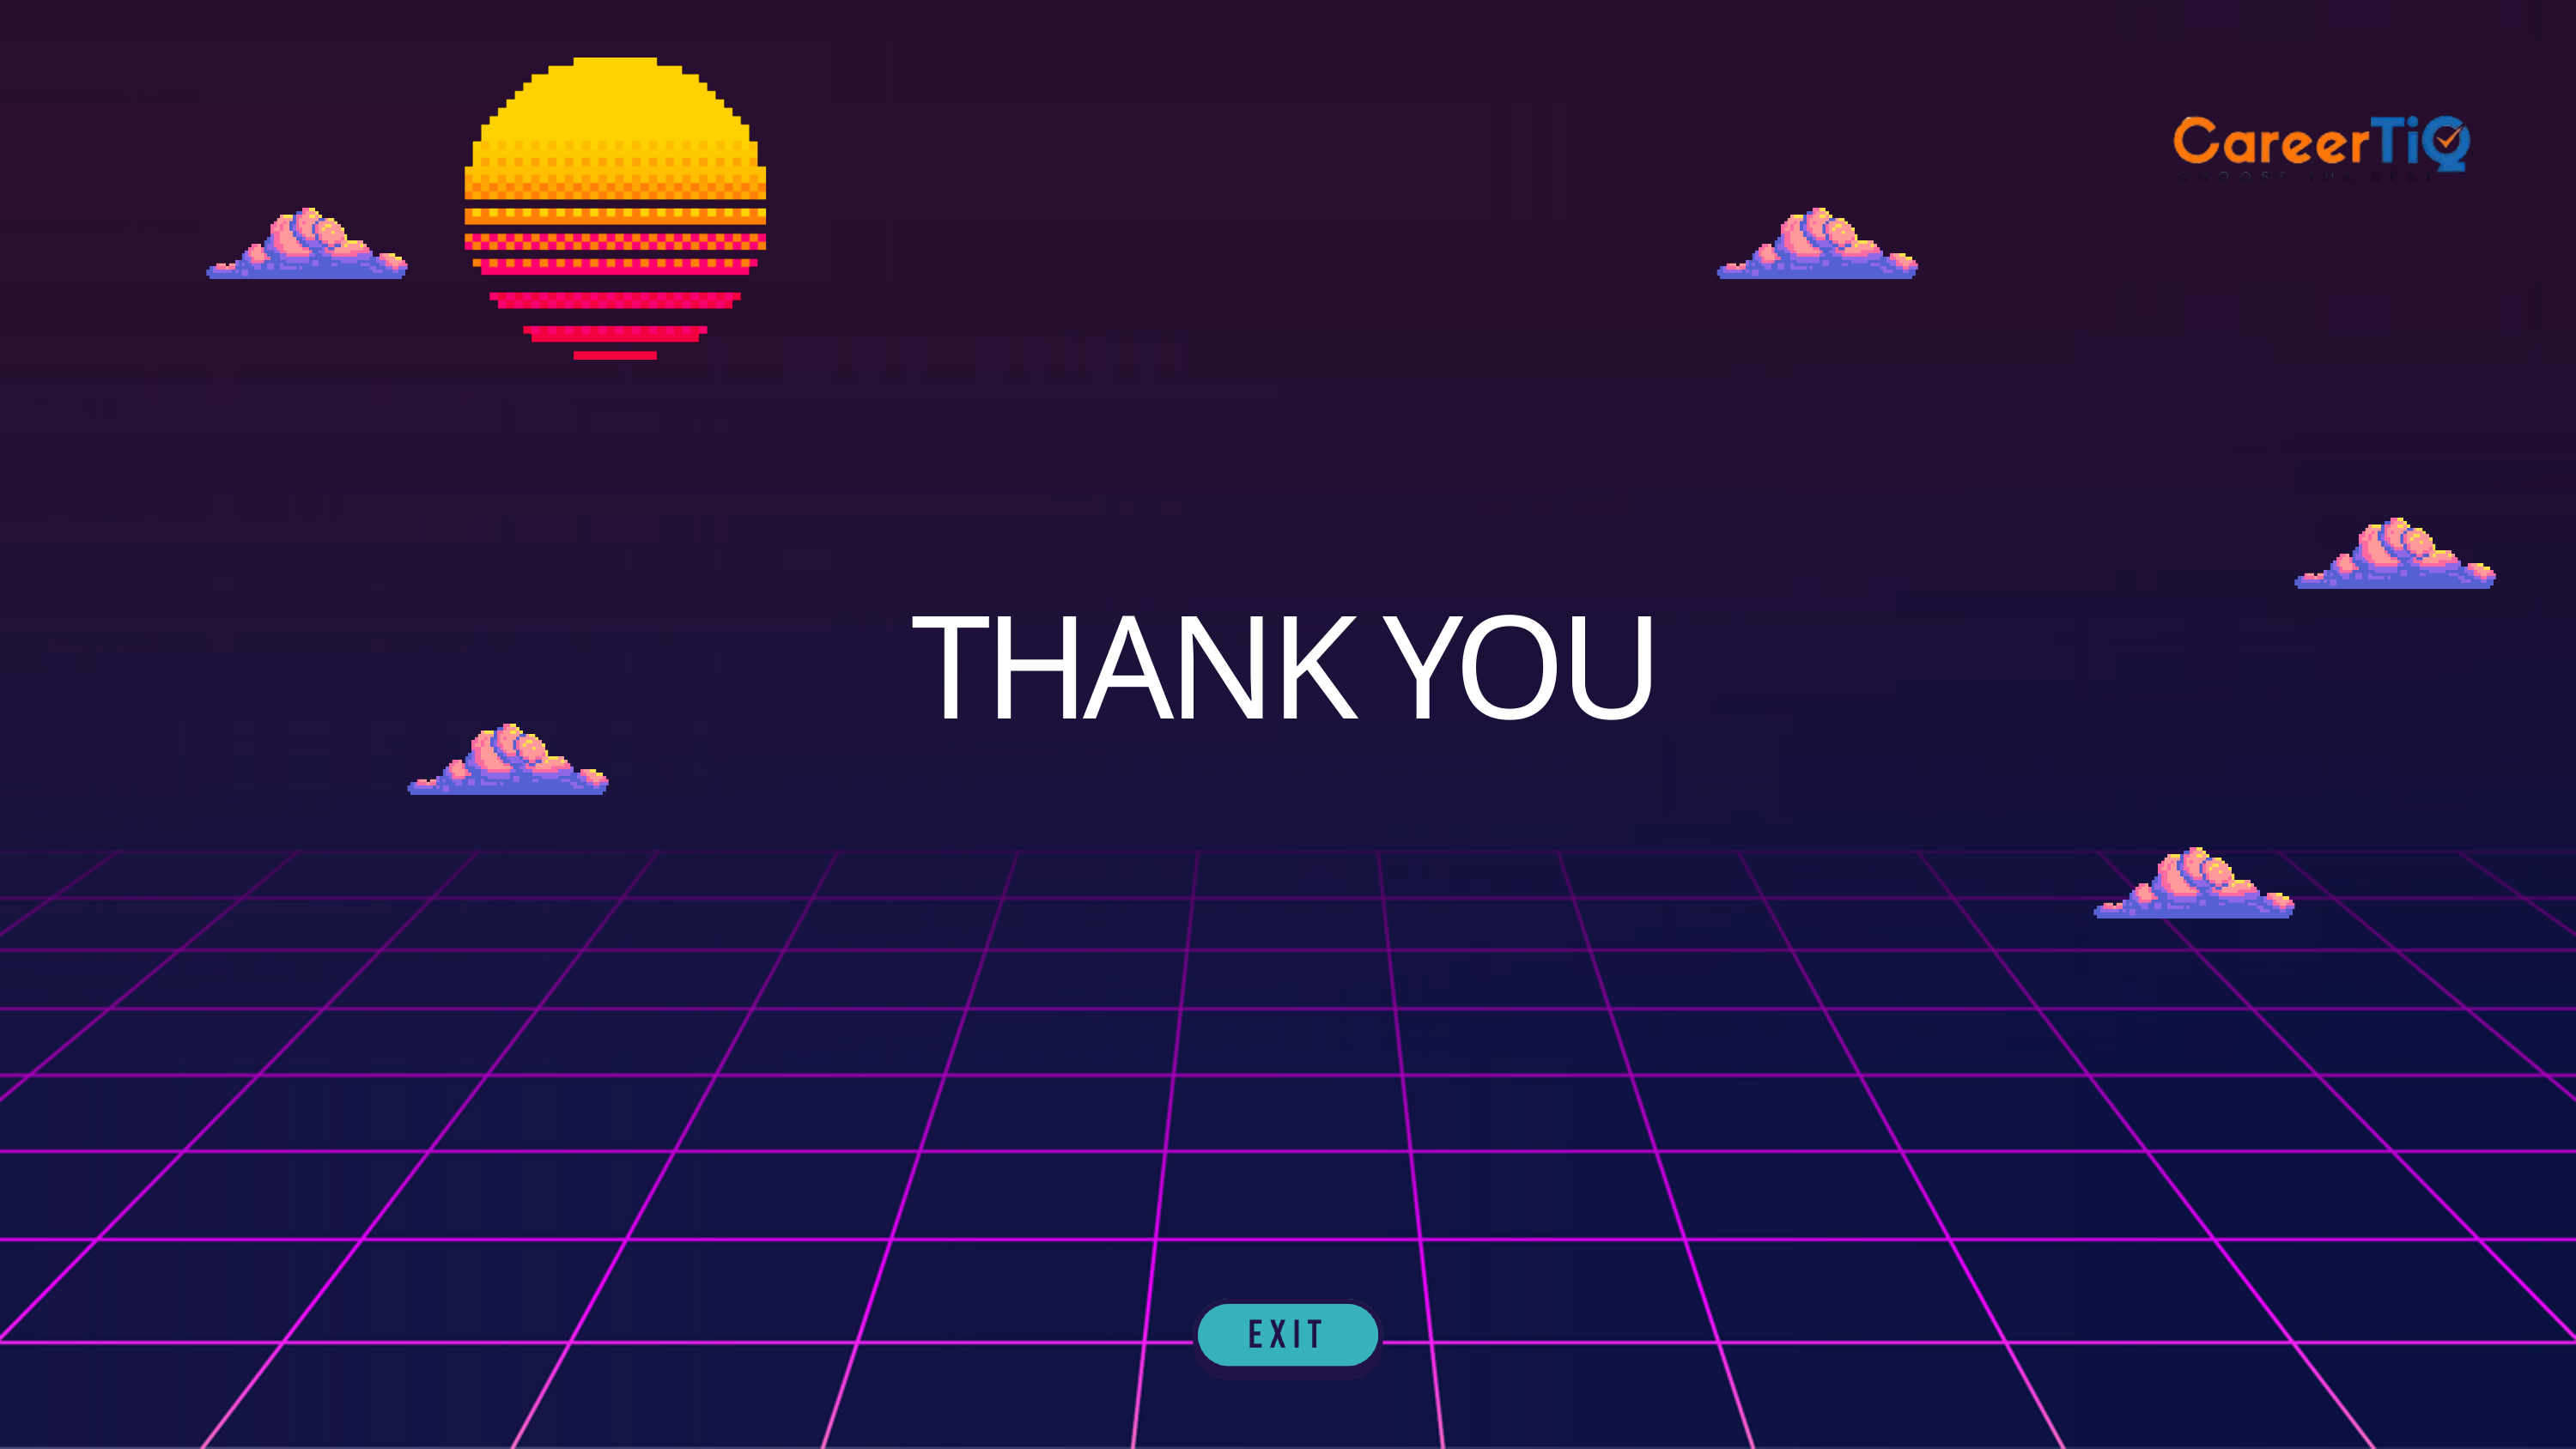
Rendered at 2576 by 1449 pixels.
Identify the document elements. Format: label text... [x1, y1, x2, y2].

text_box [407, 724, 609, 795]
text_box [465, 58, 767, 360]
text_box [2093, 847, 2295, 919]
text_box [2148, 0, 2496, 318]
text_box [2294, 518, 2496, 589]
text_box [1193, 1299, 1383, 1380]
text_box [1716, 208, 1918, 279]
text_box [0, 0, 2576, 1449]
text_box [206, 208, 408, 279]
text_box THANK YOU [658, 584, 1918, 748]
